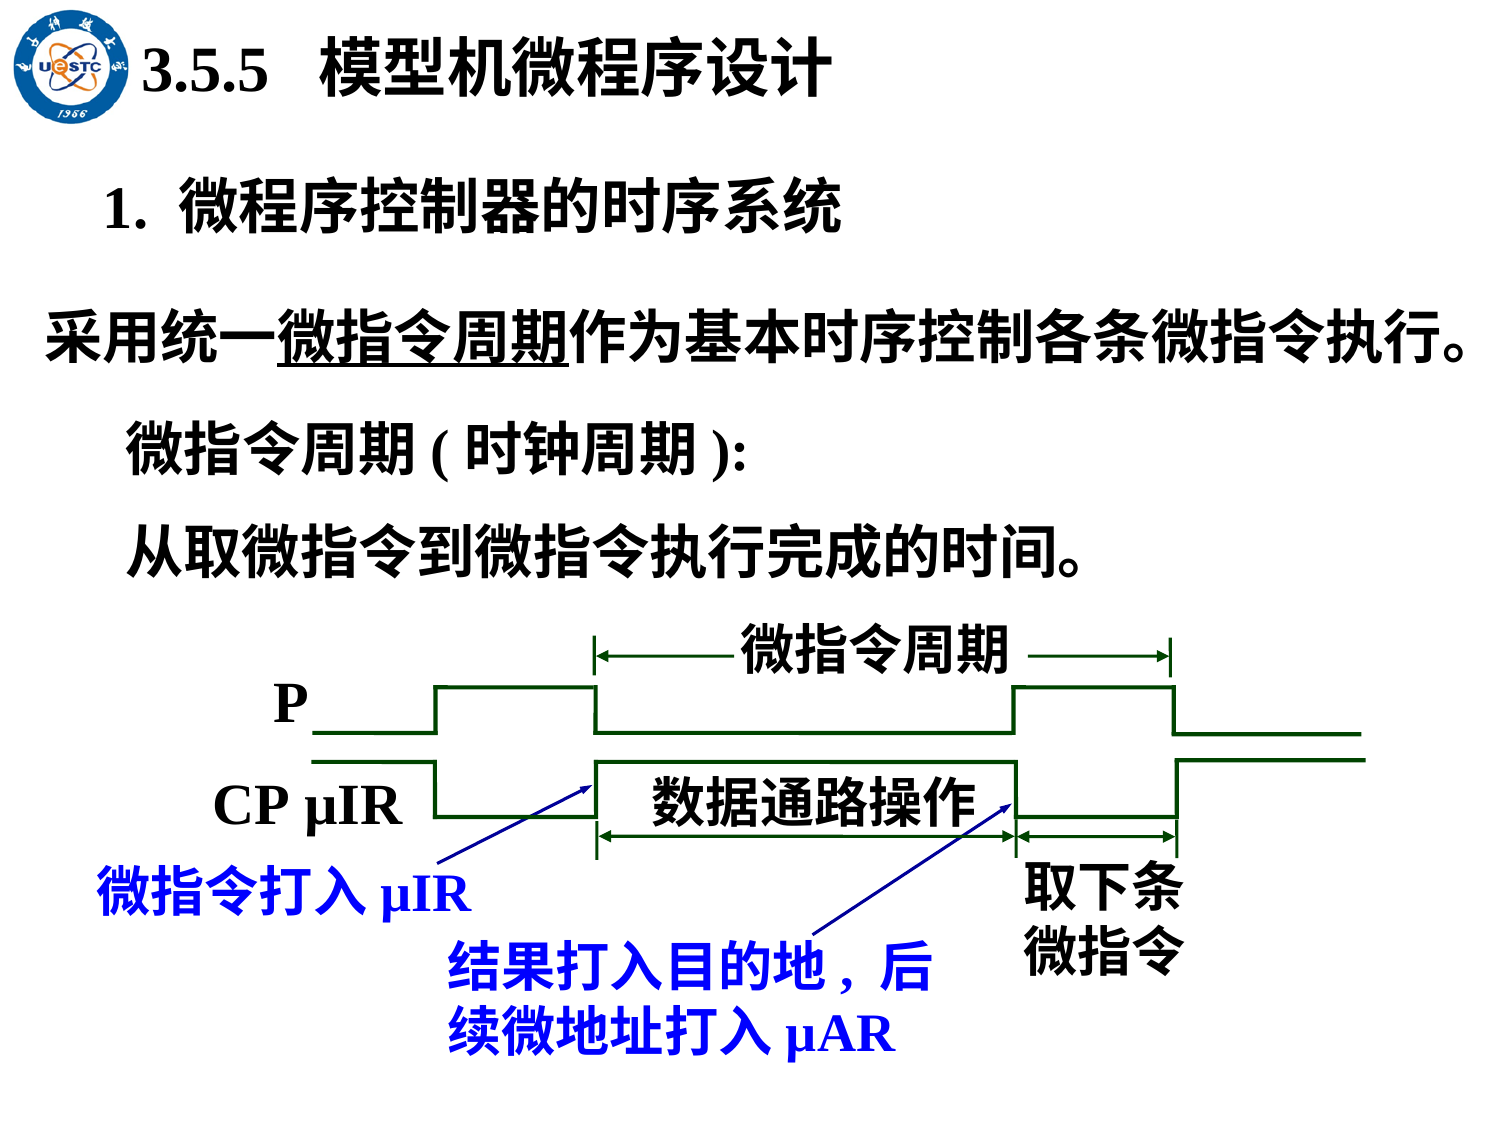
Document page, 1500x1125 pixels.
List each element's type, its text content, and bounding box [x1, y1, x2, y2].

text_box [80, 607, 1364, 1071]
text_box 3.5.5 模型机微程序设计 [126, 19, 869, 112]
picture [6, 8, 136, 126]
text_box 微指令周期(时钟周期): [110, 405, 1043, 490]
text_box 采用统一微指令周期作为基本时序控制各条微指令执行。 [29, 289, 1500, 452]
text_box 1. 微程序控制器的时序系统 [88, 160, 934, 249]
text_box 从取微指令到微指令执行完成的时间。 [110, 507, 1498, 593]
